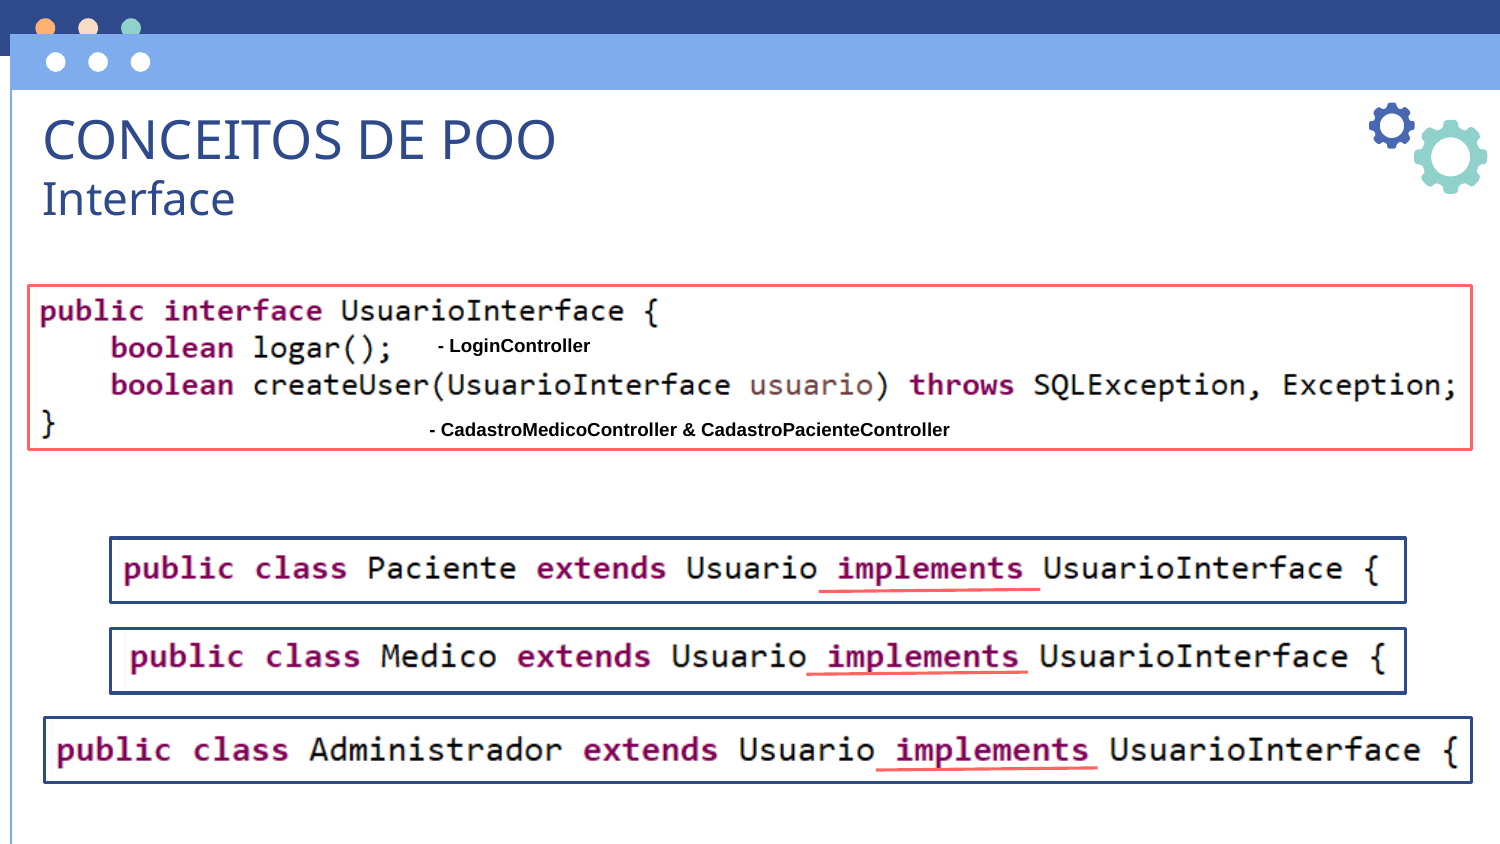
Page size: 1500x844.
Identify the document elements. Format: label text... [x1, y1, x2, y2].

title CONCEITOS DE POO Interface [27, 100, 1484, 241]
picture [44, 718, 1488, 784]
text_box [1368, 102, 1488, 195]
text_box [110, 598, 1406, 603]
text_box [110, 628, 117, 694]
picture [122, 625, 1418, 696]
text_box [875, 767, 1098, 771]
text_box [806, 671, 1029, 675]
picture [110, 537, 1406, 592]
picture [26, 285, 1484, 454]
